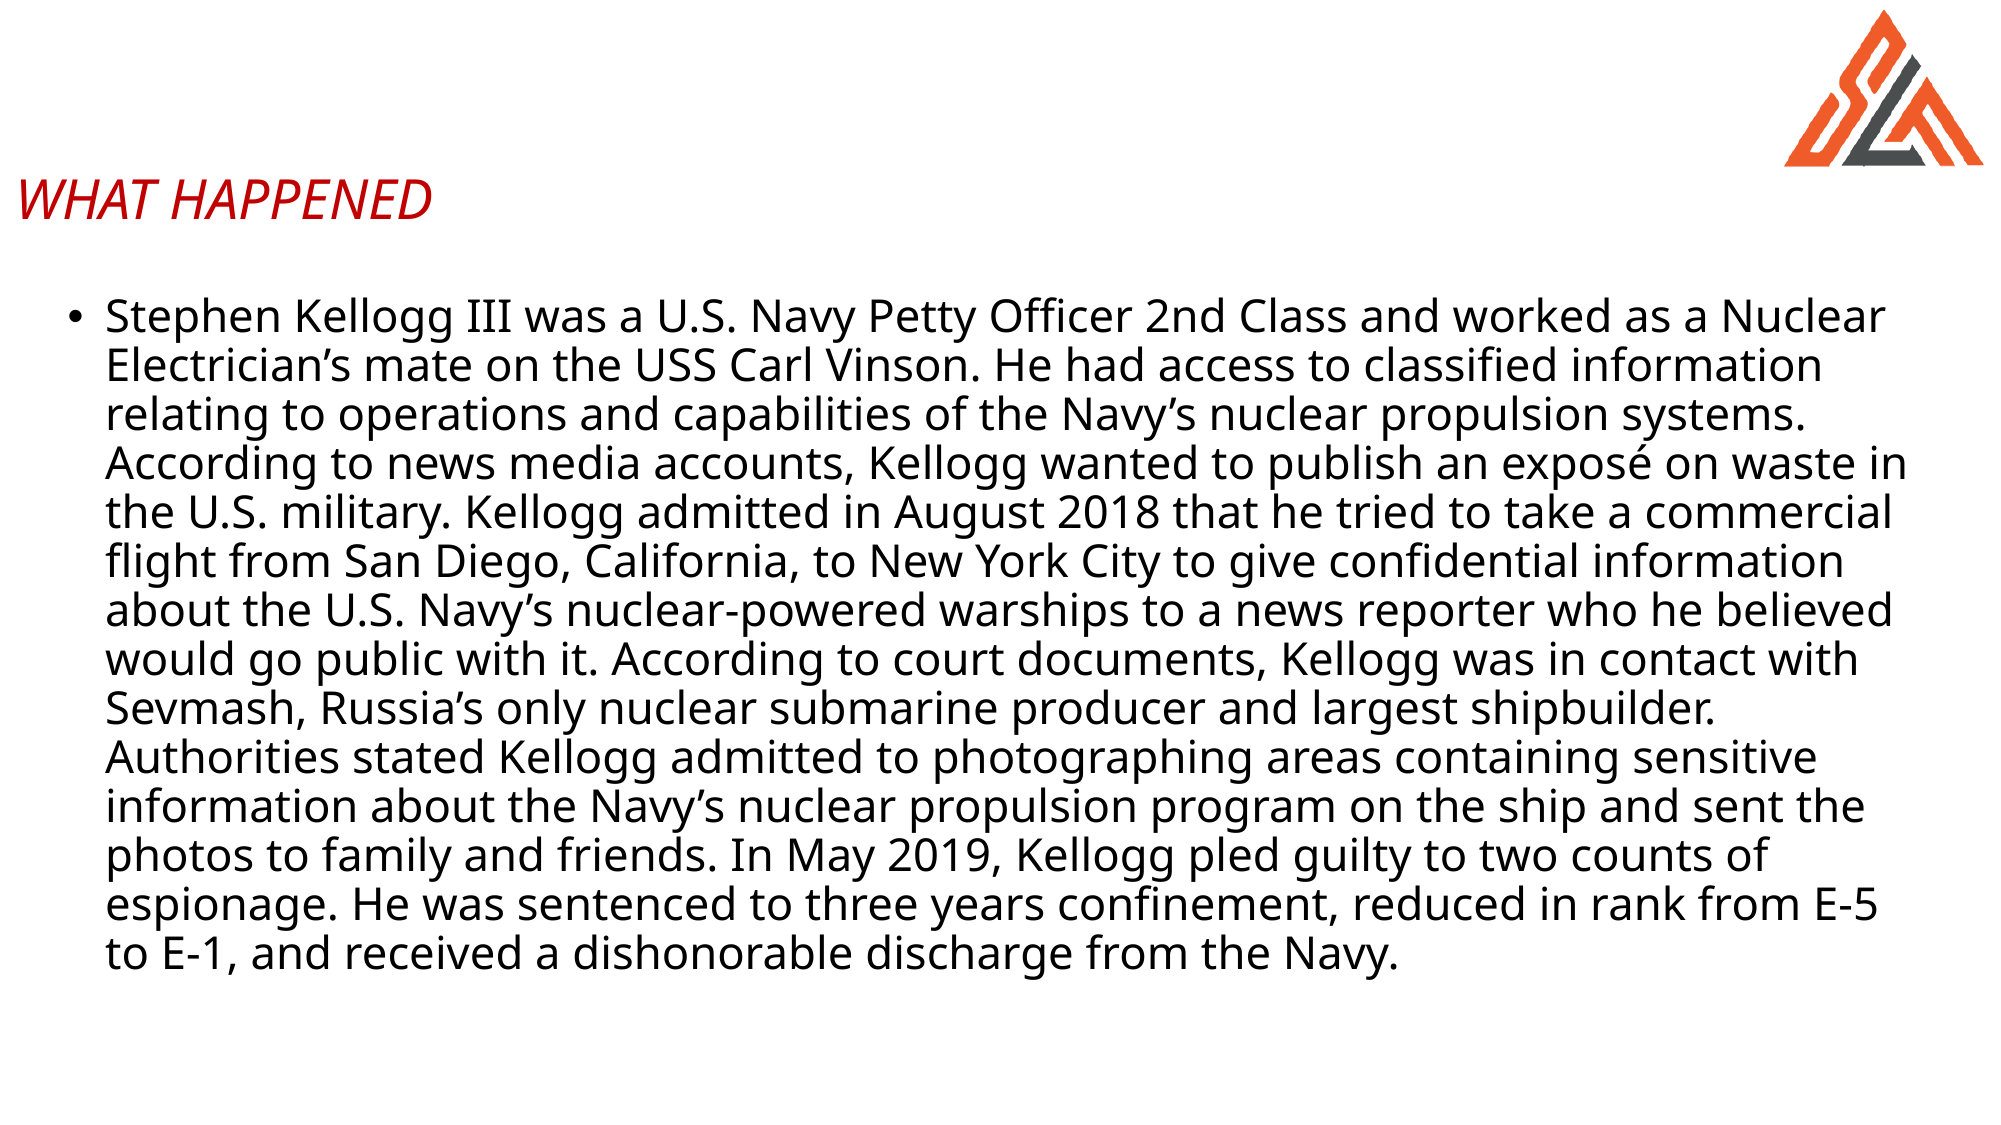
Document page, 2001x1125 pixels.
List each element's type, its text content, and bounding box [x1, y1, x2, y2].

list Stephen Kellogg III was a U.S. Navy Petty Officer 2nd Class and worked as a Nuclear Electrician’s mate on the USS Carl Vinson. He had access to classified information relating to operations and capabilities of the Navy’s nuclear propulsion systems. According to news media accounts, Kellogg wanted to publish an exposé on waste in the U.S. military. Kellogg admitted in August 2018 that he tried to take a commercial flight from San Diego, California, to New York City to give confidential information about the U.S. Navy’s nuclear-powered warships to a news reporter who he believed would go public with it. According to court documents, Kellogg was in contact with Sevmash, Russia’s only nuclear submarine producer and largest shipbuilder. Authorities stated Kellogg admitted to photographing areas containing sensitive information about the Navy’s nuclear propulsion program on the ship and sent the photos to family and friends. In May 2019, Kellogg pled guilty to two counts of espionage. He was sentenced to three years confinement, reduced in rank from E-5 to E-1, and received a dishonorable discharge from the Navy. [52, 286, 1946, 1000]
picture [1778, 4, 1996, 173]
list WHAT HAPPENED [0, 164, 1761, 240]
